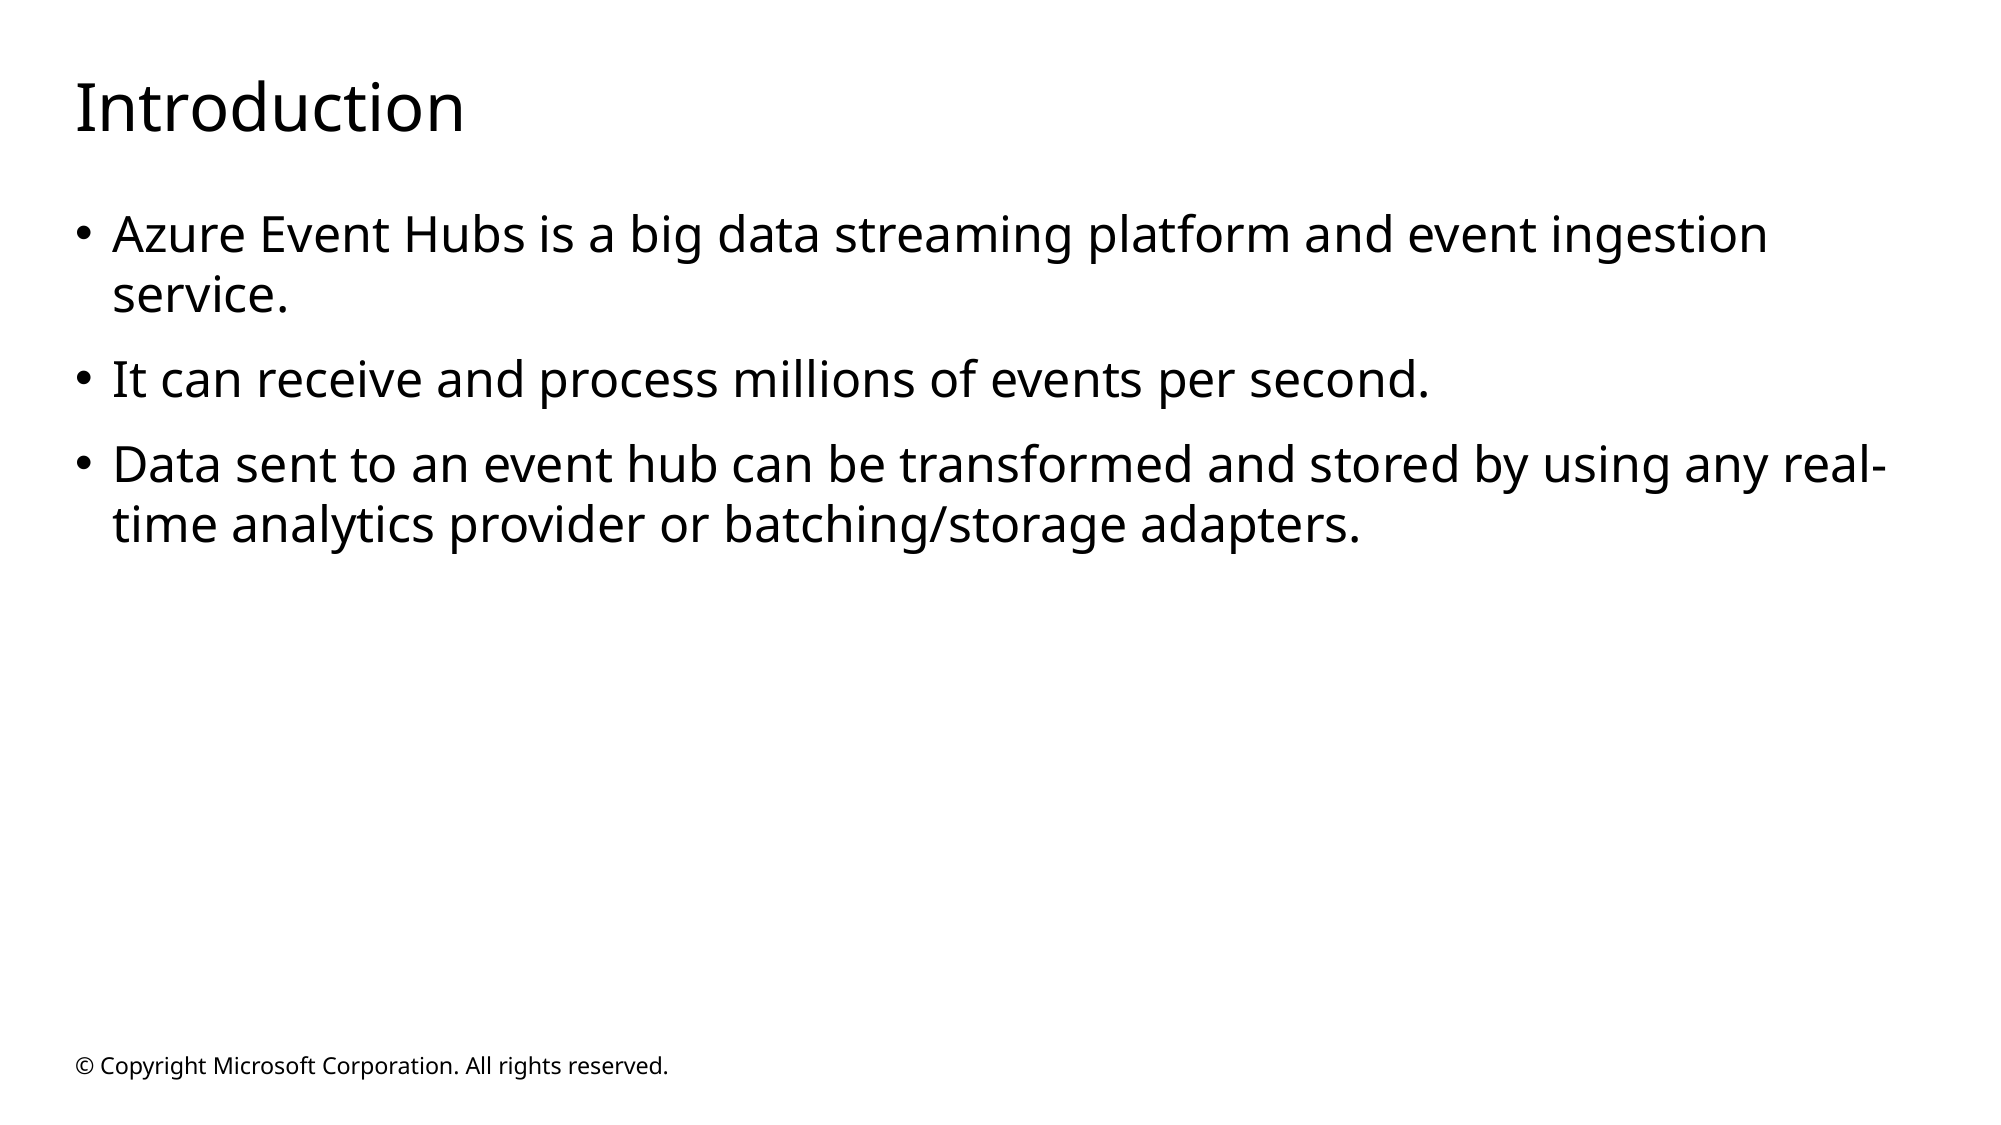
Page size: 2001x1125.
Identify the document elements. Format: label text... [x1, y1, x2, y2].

list Azure Event Hubs is a big data streaming platform and event ingestion service. It can receive and process millions of events per second. Data sent to an event hub can be transformed and stored by using any real-time analytics provider or batching/storage adapters. [75, 202, 1916, 993]
title Introduction [75, 67, 1916, 153]
